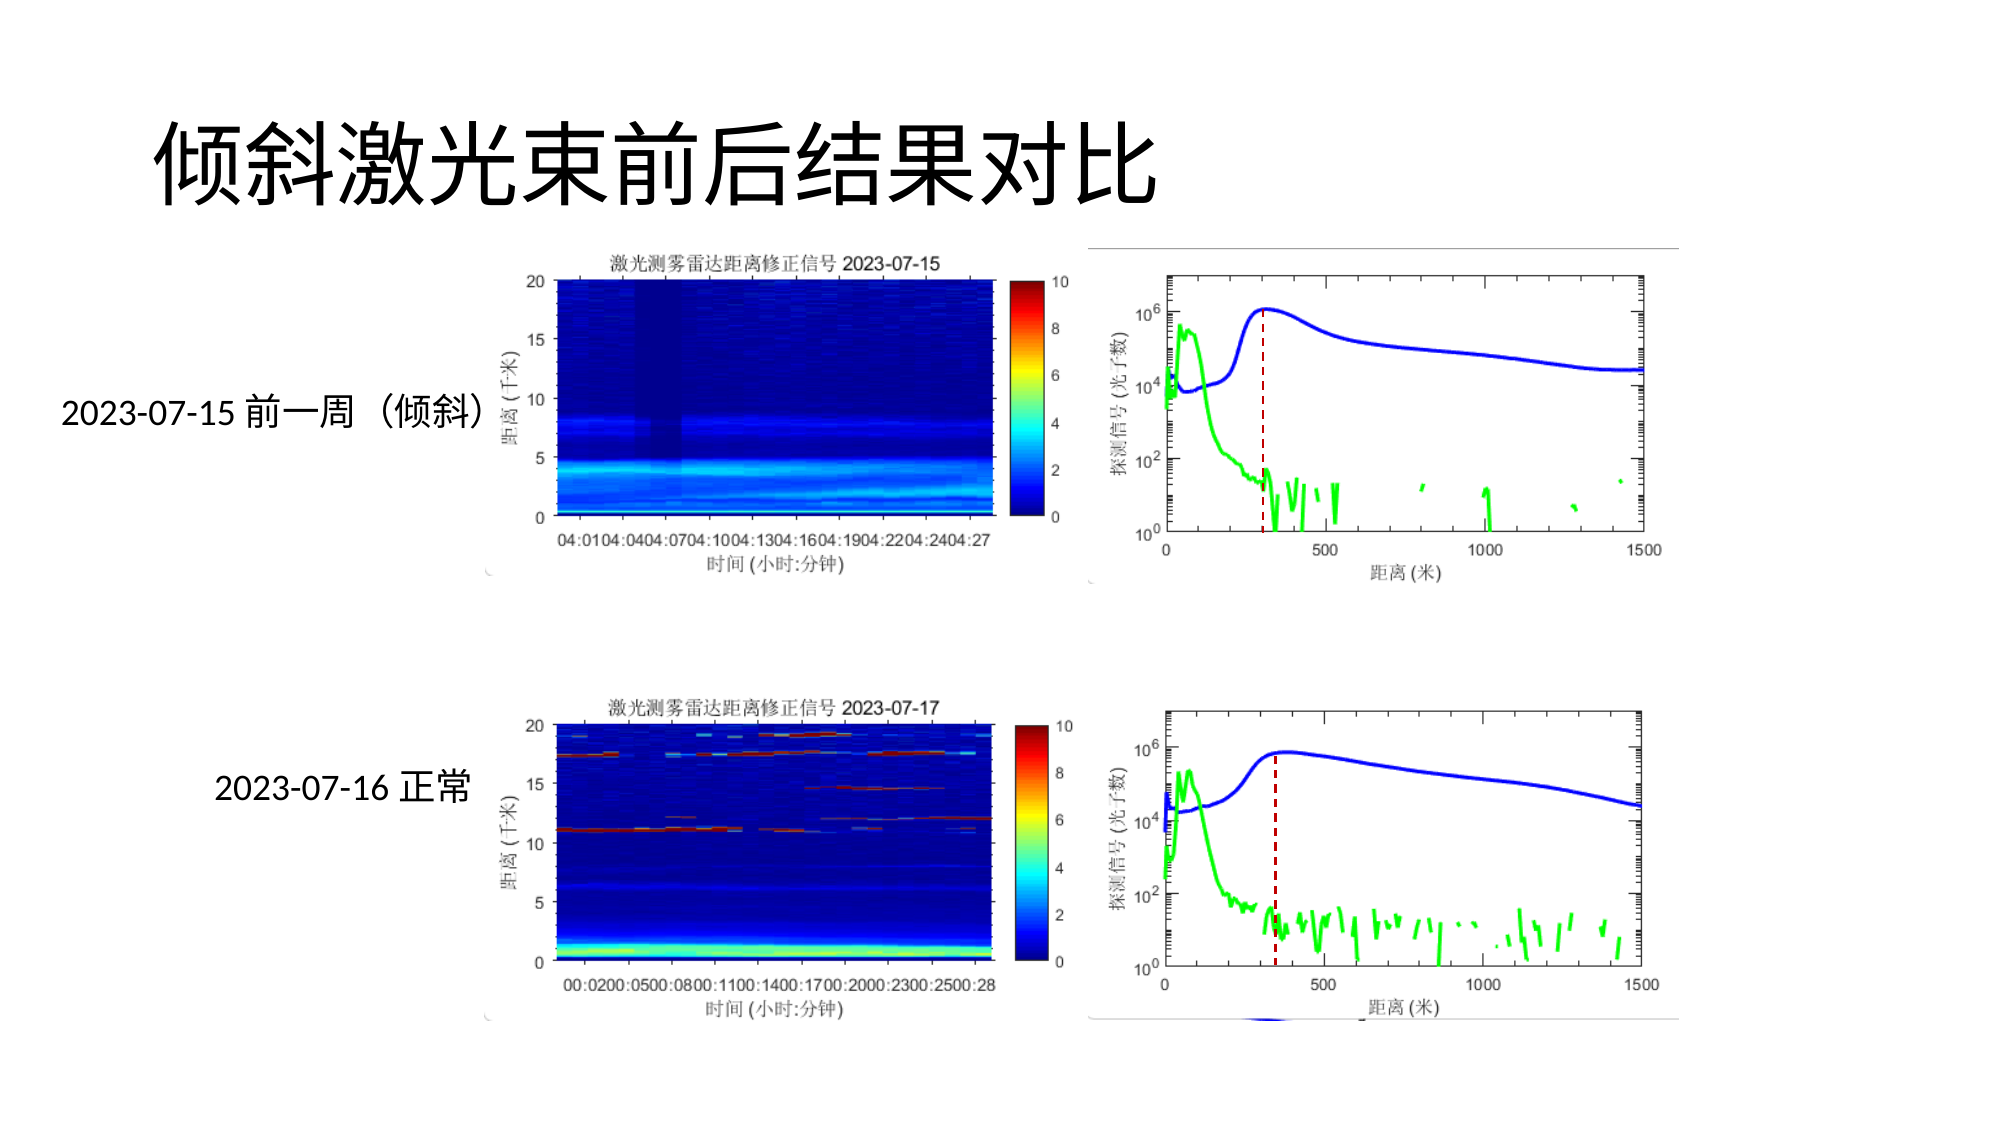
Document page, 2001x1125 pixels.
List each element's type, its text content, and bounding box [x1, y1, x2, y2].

text_box 2023-07-15前一周（倾斜） [46, 380, 484, 440]
title 倾斜激光束前后结果对比 [137, 59, 1863, 278]
text_box 2023-07-16正常 [199, 755, 484, 815]
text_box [1087, 691, 1679, 1021]
picture [484, 251, 1076, 576]
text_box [1087, 248, 1679, 584]
picture [484, 694, 1075, 1021]
